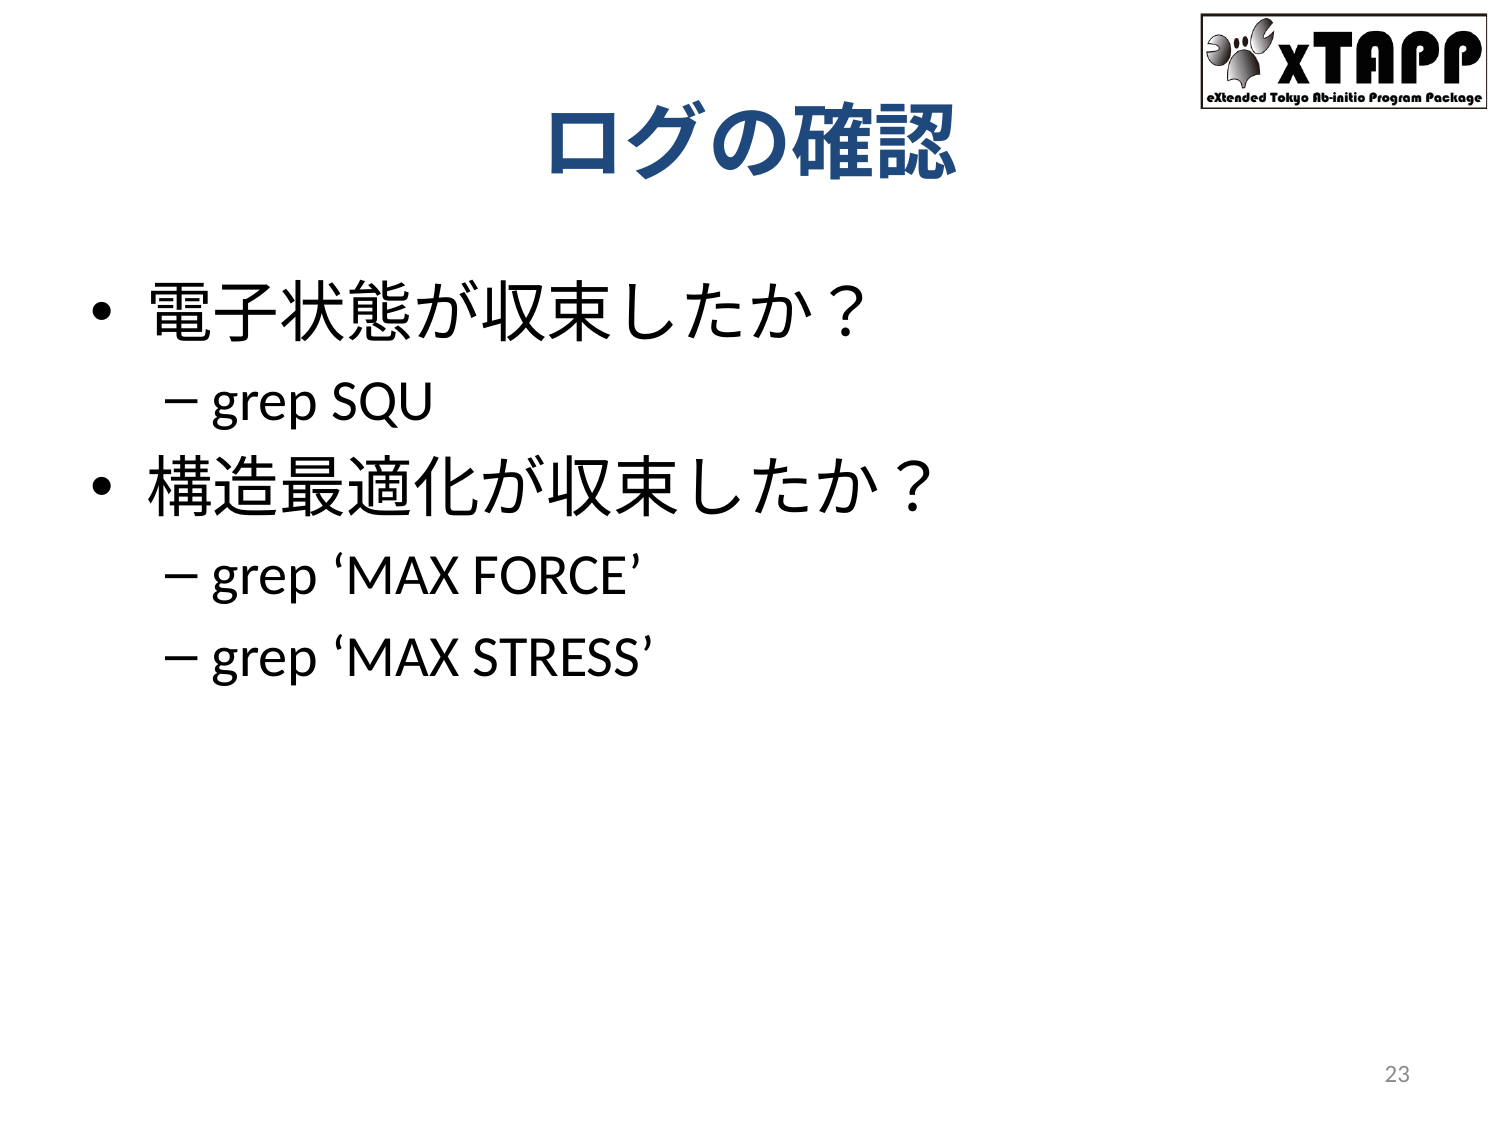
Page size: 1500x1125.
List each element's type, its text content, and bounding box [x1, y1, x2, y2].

title ログの確認 [75, 45, 1425, 233]
list 電子状態が収束したか？ grep SQU 構造最適化が収束したか？ grep ‘MAX FORCE’ grep ‘MAX STRESS’ [75, 262, 1425, 1005]
slide_number 23 [1074, 1042, 1425, 1103]
